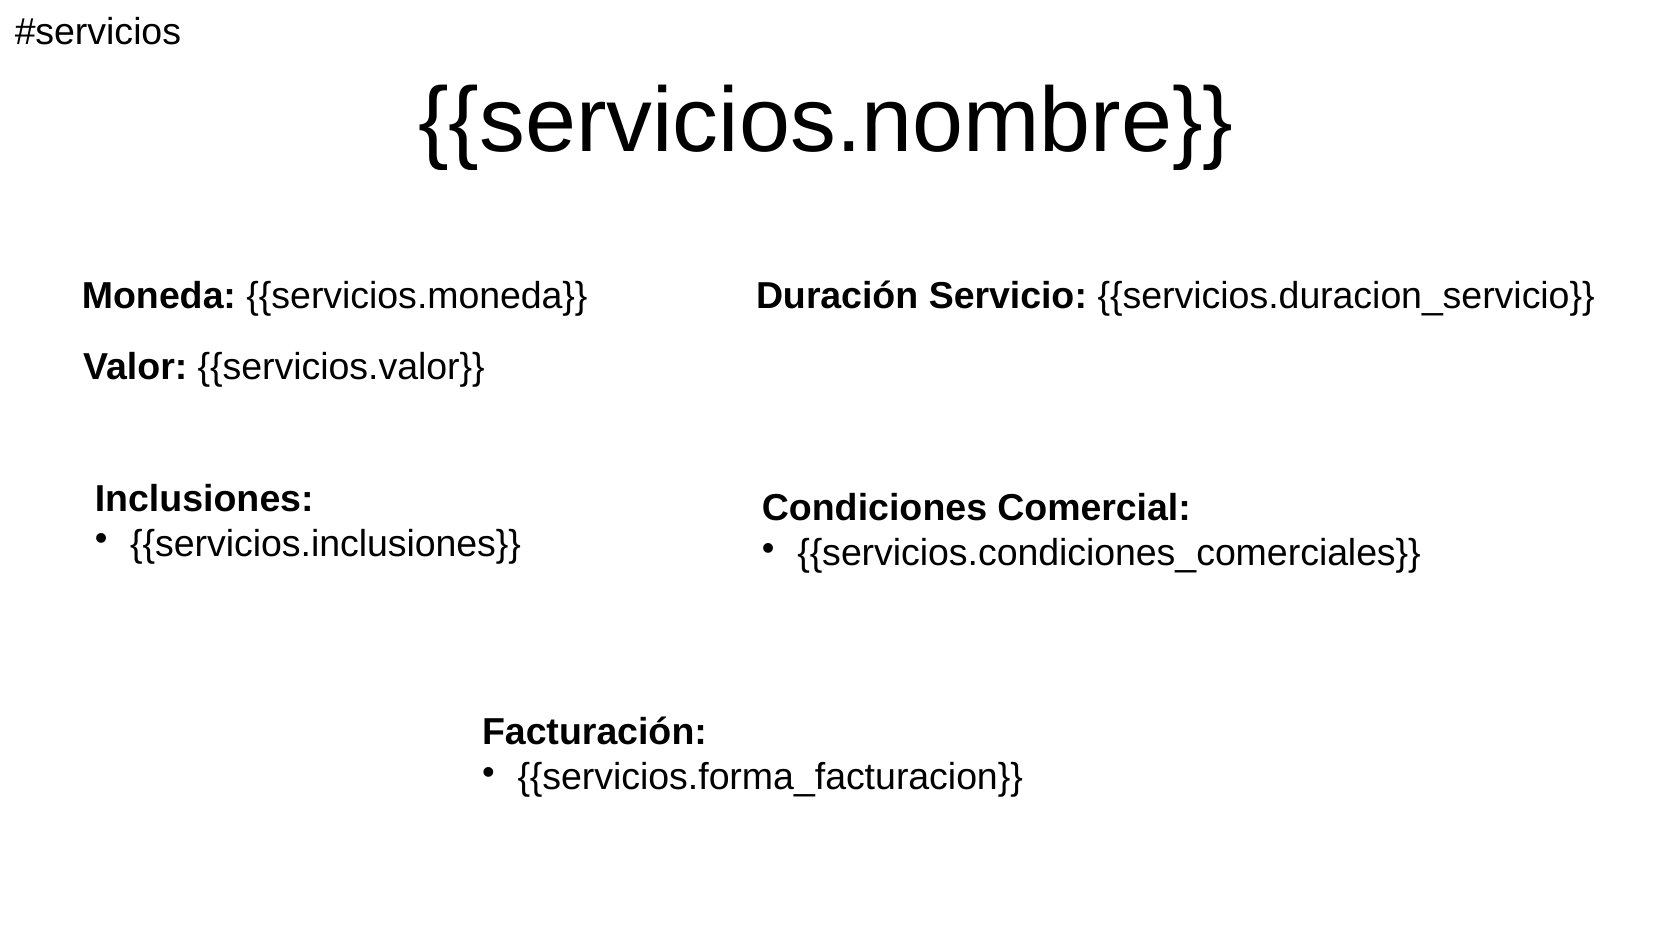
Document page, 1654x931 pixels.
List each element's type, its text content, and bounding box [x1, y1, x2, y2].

text_box Inclusiones: {{servicios.inclusiones}} [80, 466, 537, 565]
title {{servicios.nombre}} [82, 37, 1571, 193]
text_box Duración Servicio: {{servicios.duracion_servicio}} [741, 263, 1269, 363]
text_box Facturación: {{servicios.forma_facturacion}} [467, 699, 925, 799]
text_box Condiciones Comercial: {{servicios.condiciones_comerciales}} [761, 483, 1458, 574]
text_box #servicios [0, 0, 197, 57]
text_box Valor: {{servicios.valor}} [68, 334, 492, 392]
text_box Moneda: {{servicios.moneda}} [67, 263, 595, 321]
